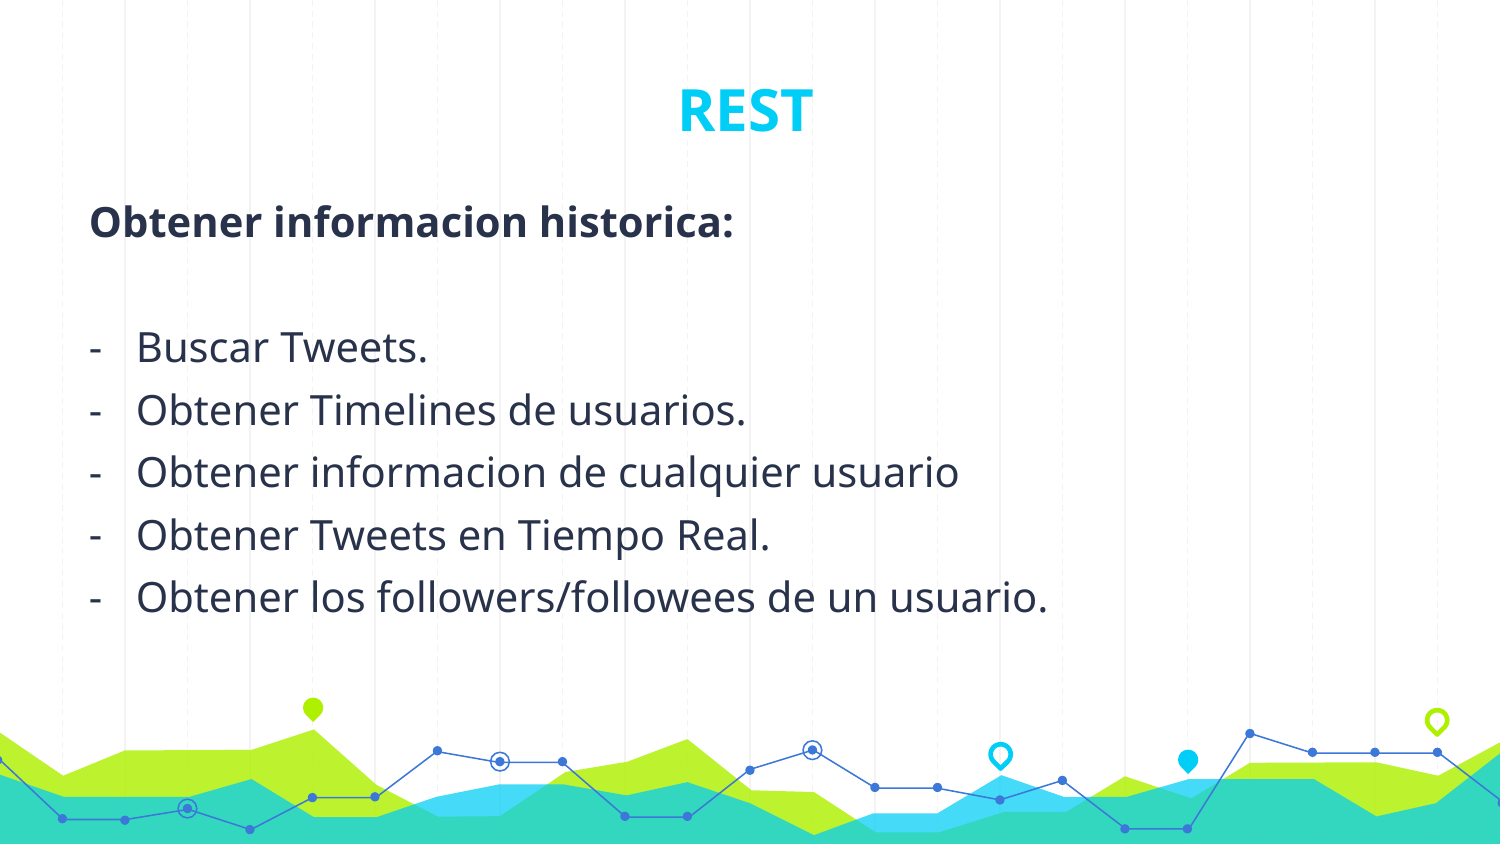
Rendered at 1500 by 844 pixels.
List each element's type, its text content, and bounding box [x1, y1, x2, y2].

list Obtener informacion historica: Buscar Tweets. Obtener Timelines de usuarios. Obtener informacion de cualquier usuario Obtener Tweets en Tiempo Real. Obtener los followers/followees de un usuario. [73, 181, 1418, 656]
title REST [171, 41, 1320, 159]
